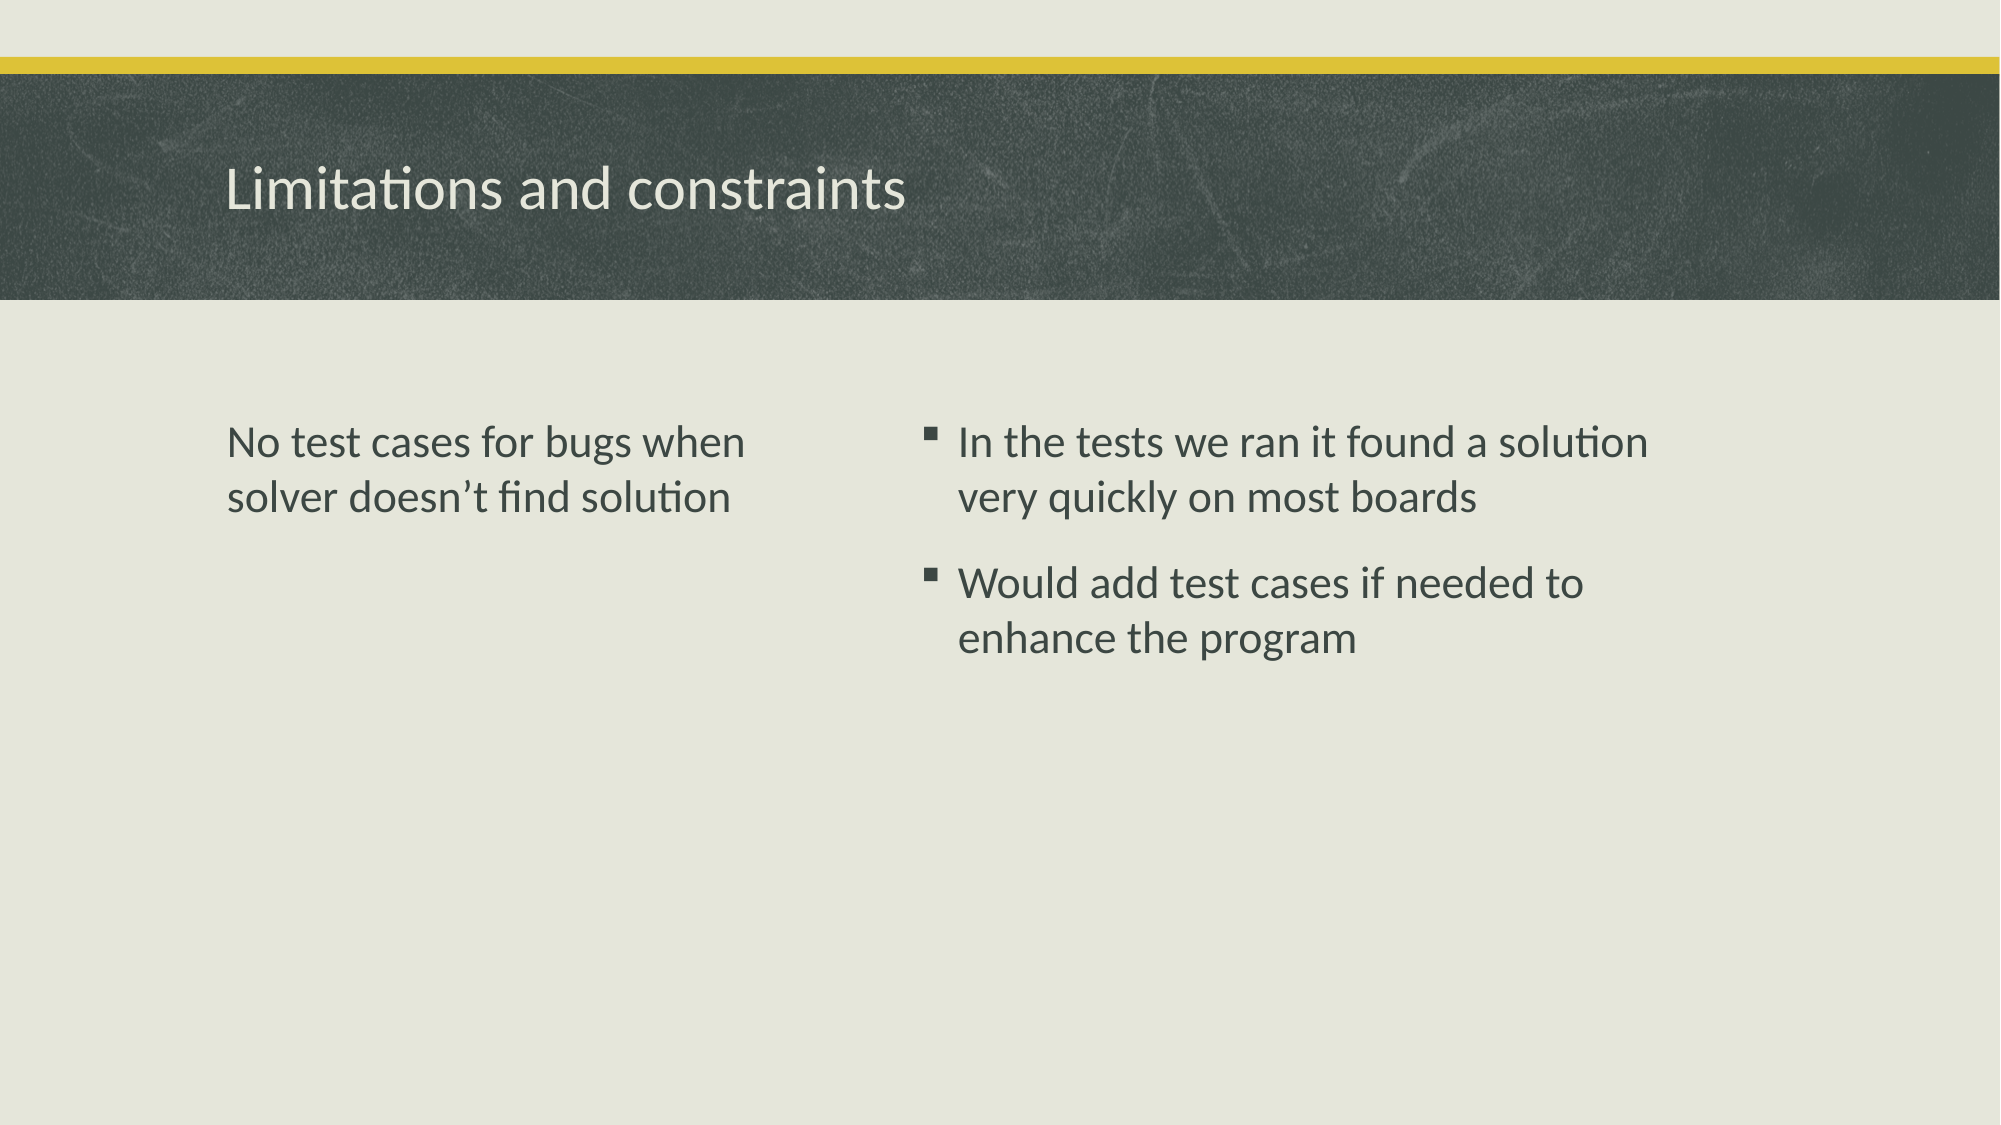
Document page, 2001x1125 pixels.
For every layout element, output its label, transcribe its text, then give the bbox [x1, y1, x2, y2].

picture [0, 74, 2000, 300]
title Limitations and constraints [210, 76, 1790, 300]
list No test cases for bugs when solver doesn’t find solution [211, 404, 841, 1014]
list In the tests we ran it found a solution very quickly on most boards Would add test cases if needed to enhance the program [905, 404, 1755, 1014]
